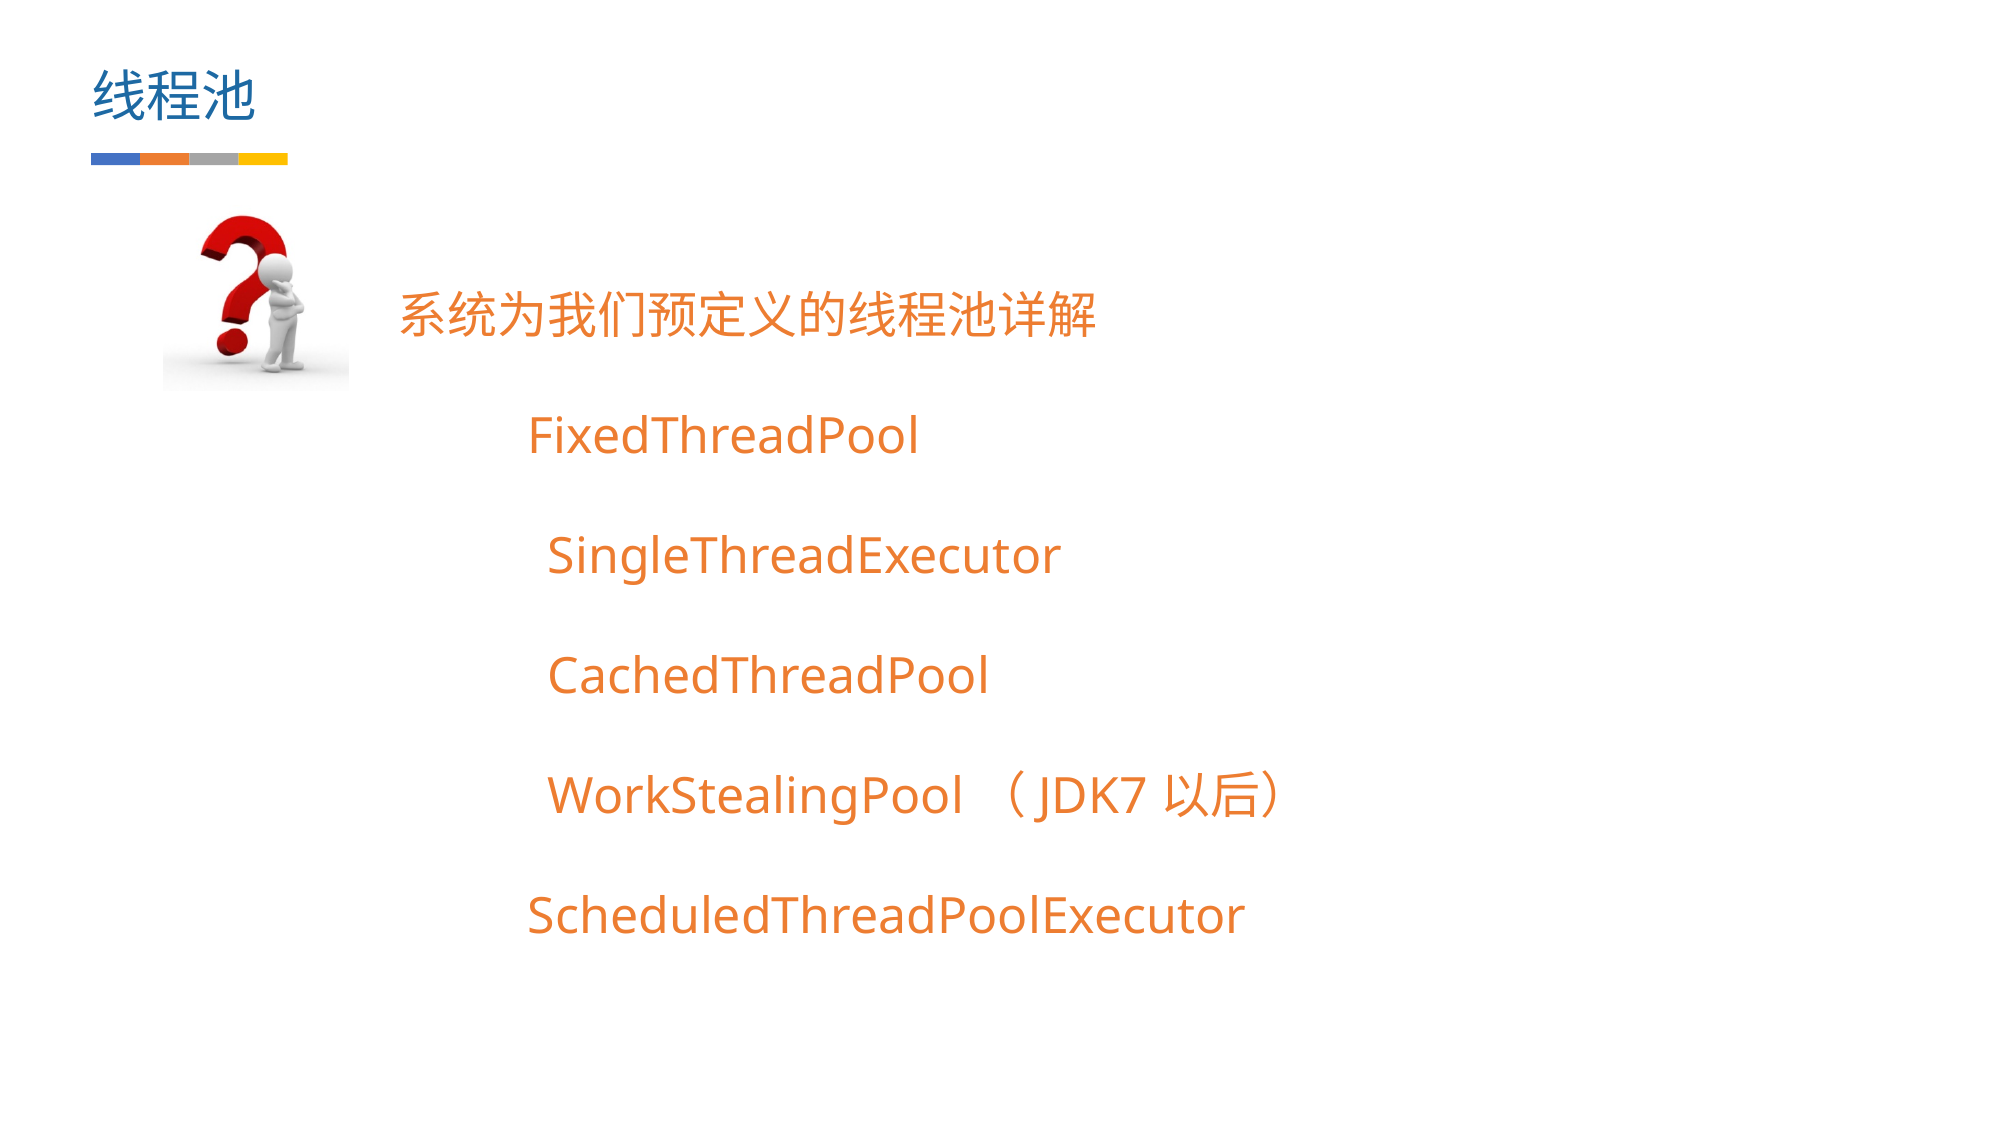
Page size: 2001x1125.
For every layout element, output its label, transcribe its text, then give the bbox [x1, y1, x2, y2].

text_box 系统为我们预定义的线程池详解 FixedThreadPool SingleThreadExecutor CachedThreadPool WorkStealingPool（JDK7以后） ScheduledThreadPoolExecutor [382, 276, 1791, 1012]
picture [163, 205, 349, 391]
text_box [90, 152, 288, 166]
text_box 线程池 [91, 60, 699, 128]
